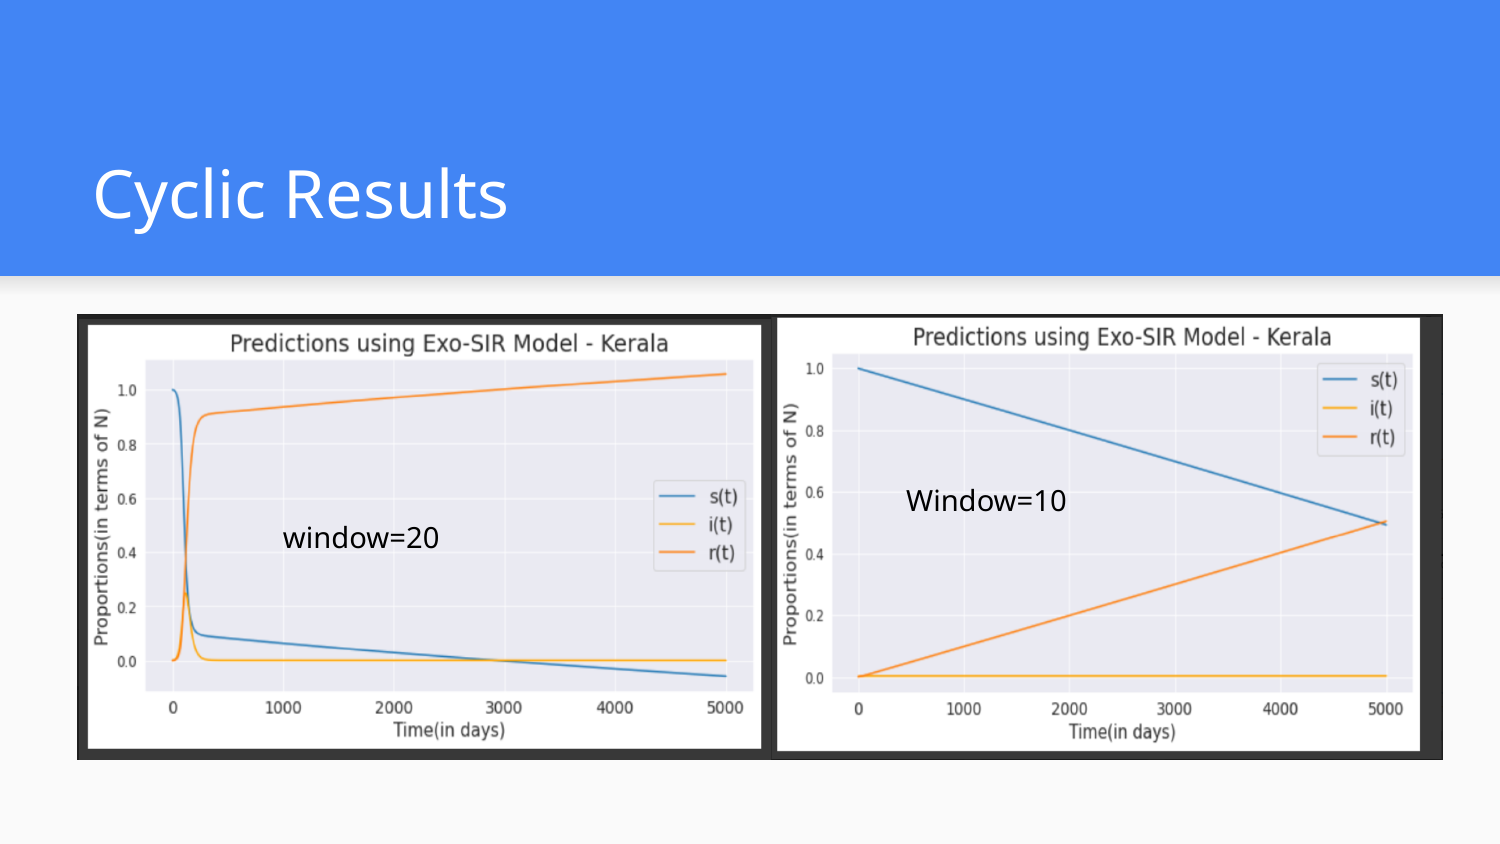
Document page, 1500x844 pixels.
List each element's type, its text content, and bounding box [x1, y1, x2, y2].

picture [77, 314, 1444, 760]
title Cyclic Results [77, 121, 1427, 248]
